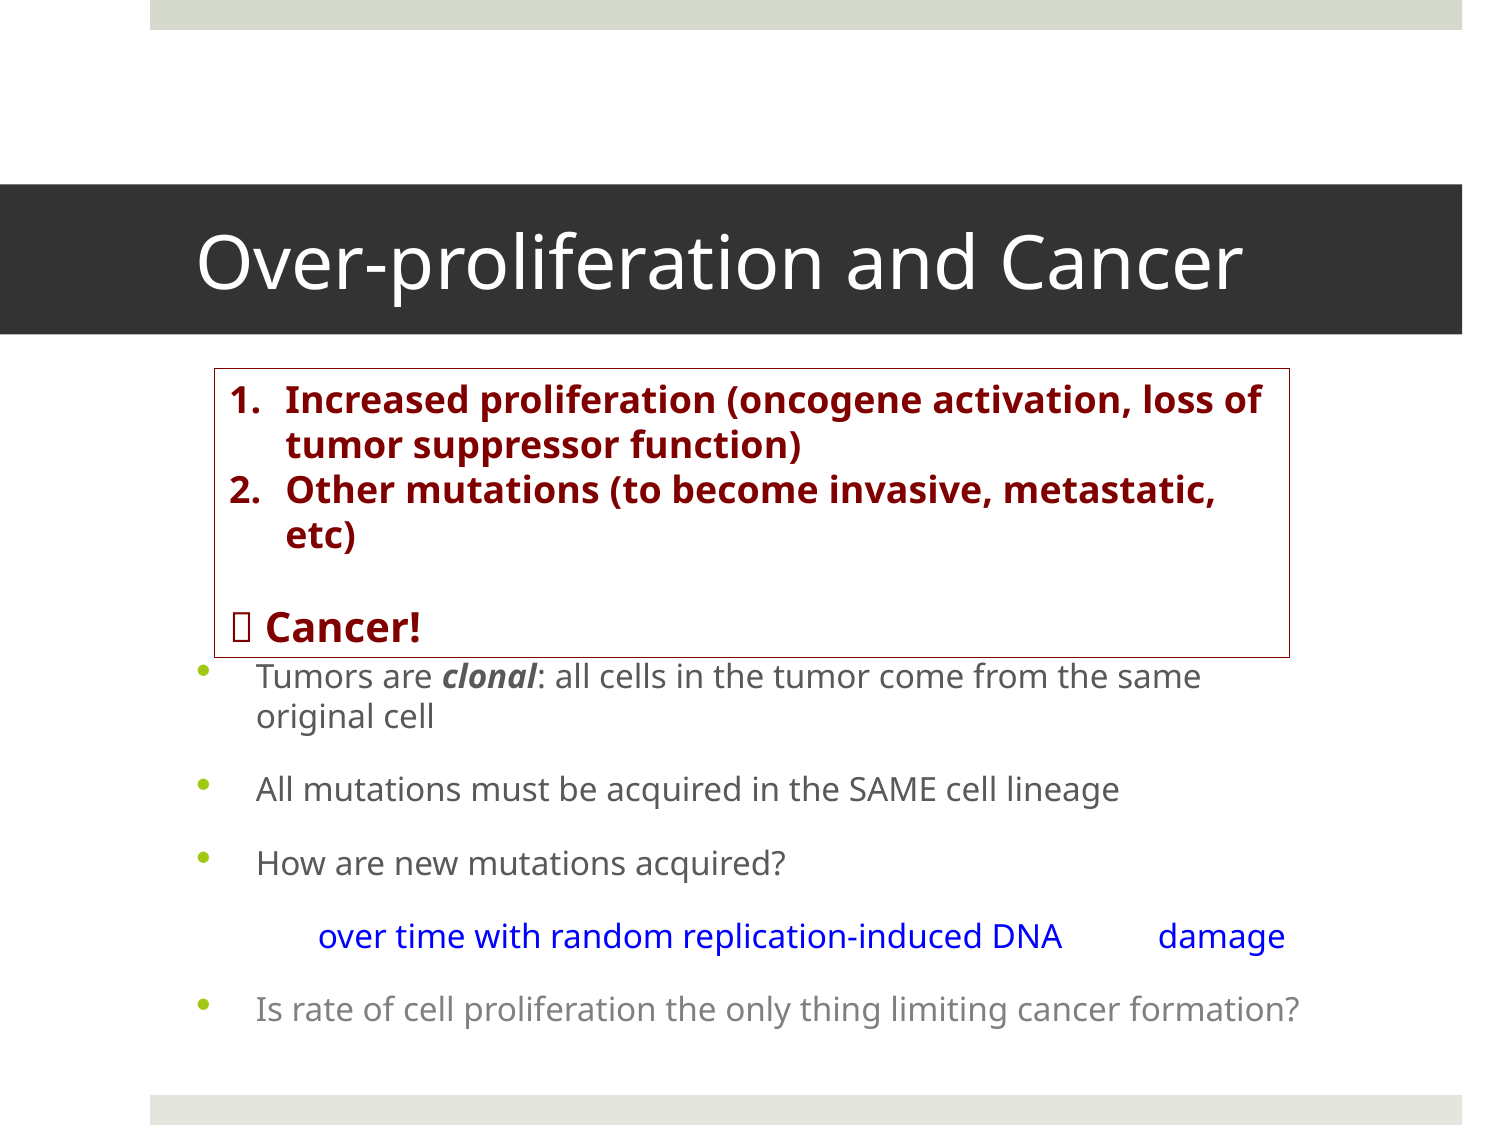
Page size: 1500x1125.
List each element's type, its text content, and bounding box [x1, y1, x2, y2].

text_box Increased proliferation (oncogene activation, loss of tumor suppressor function) Other mutations (to become invasive, metastatic, etc)  Cancer! [214, 368, 1290, 647]
title Over-proliferation and Cancer [0, 184, 1463, 335]
list Tumors are clonal: all cells in the tumor come from the same original cell All mutations must be acquired in the SAME cell lineage How are new mutations acquired? over time with random replication-induced DNA damage Is rate of cell proliferation the only thing limiting cancer formation? [182, 647, 1327, 1096]
